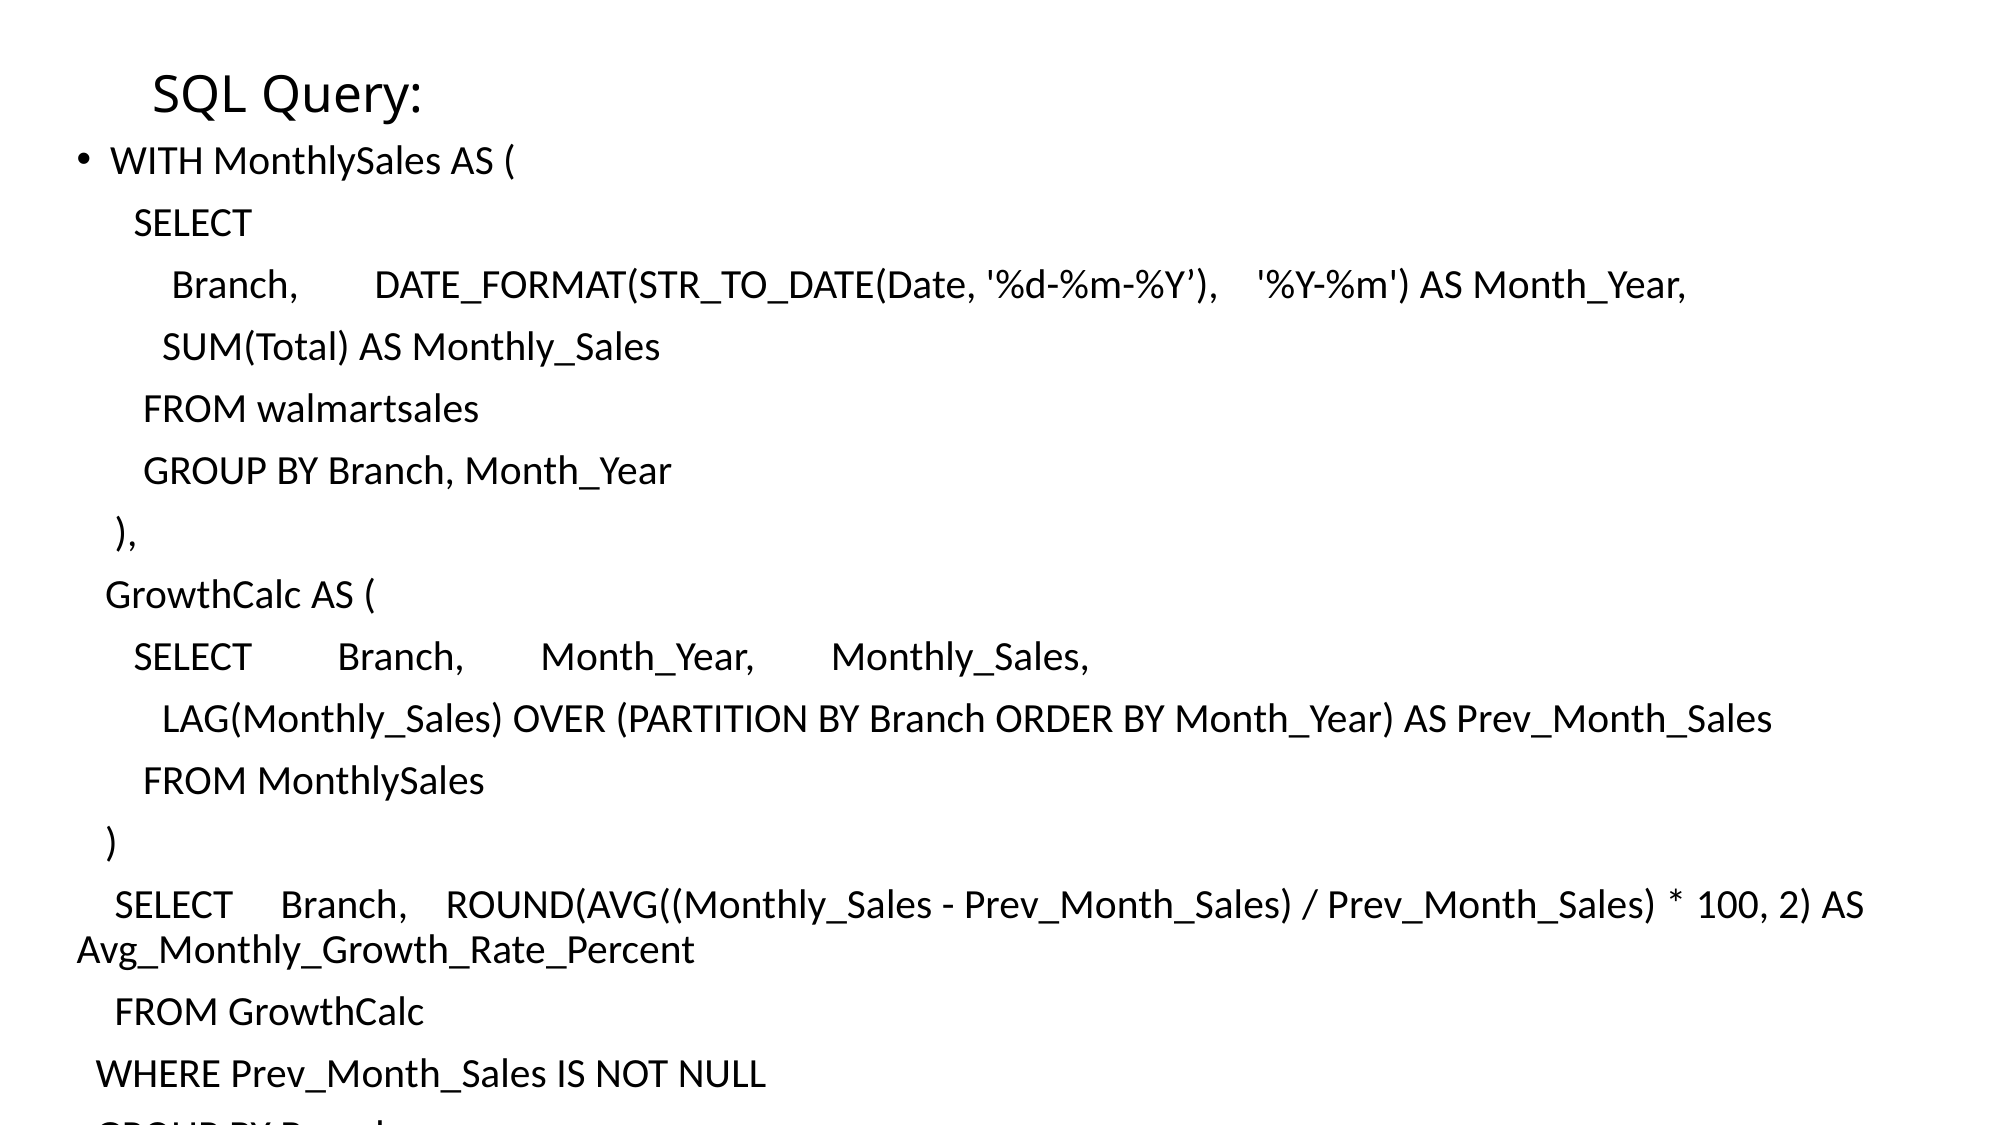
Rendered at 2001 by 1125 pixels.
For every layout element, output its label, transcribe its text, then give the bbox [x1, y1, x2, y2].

list WITH MonthlySales AS ( SELECT Branch, DATE_FORMAT(STR_TO_DATE(Date, '%d-%m-%Y’), '%Y-%m') AS Month_Year, SUM(Total) AS Monthly_Sales FROM walmartsales GROUP BY Branch, Month_Year ), GrowthCalc AS ( SELECT Branch, Month_Year, Monthly_Sales, LAG(Monthly_Sales) OVER (PARTITION BY Branch ORDER BY Month_Year) AS Prev_Month_Sales FROM MonthlySales ) SELECT Branch, ROUND(AVG((Monthly_Sales - Prev_Month_Sales) / Prev_Month_Sales) * 100, 2) AS Avg_Monthly_Growth_Rate_Percent FROM GrowthCalc WHERE Prev_Month_Sales IS NOT NULL GROUP BY Branch ORDER BY Avg_Monthly_Growth_Rate_Percent DESC; [61, 131, 1967, 1125]
title SQL Query: [137, 59, 1863, 131]
